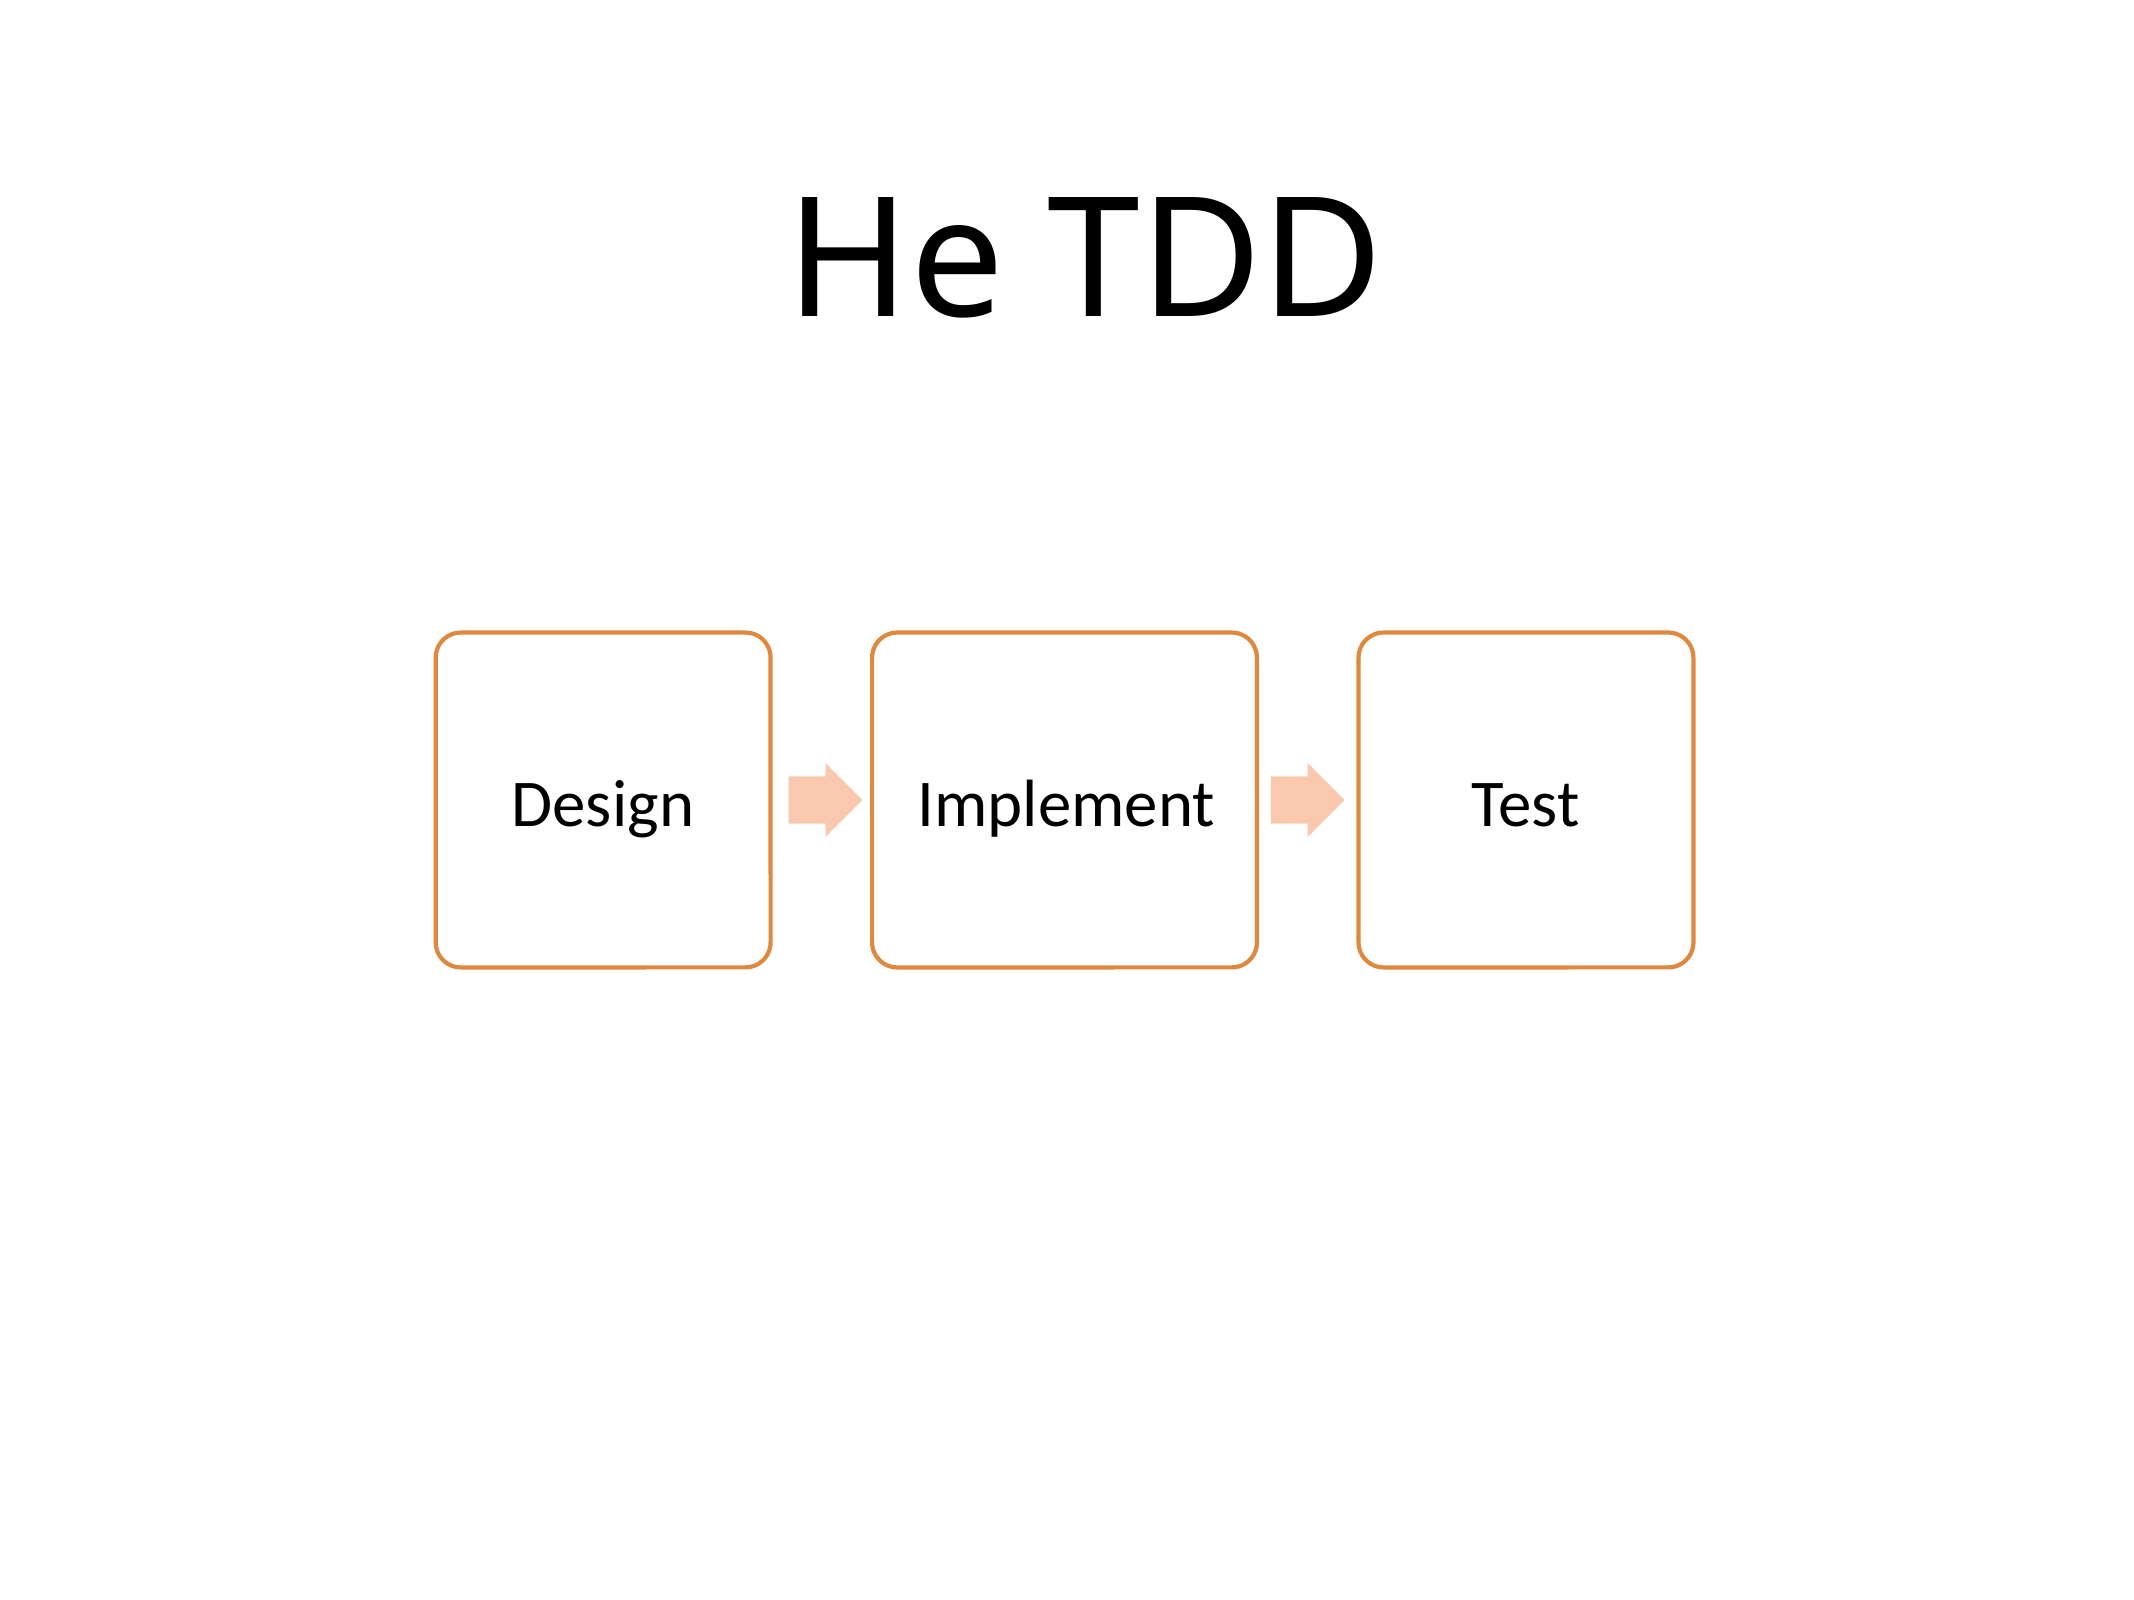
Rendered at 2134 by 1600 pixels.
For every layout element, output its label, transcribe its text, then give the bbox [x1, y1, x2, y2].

title Не TDD [155, 72, 1978, 428]
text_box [435, 632, 1694, 968]
